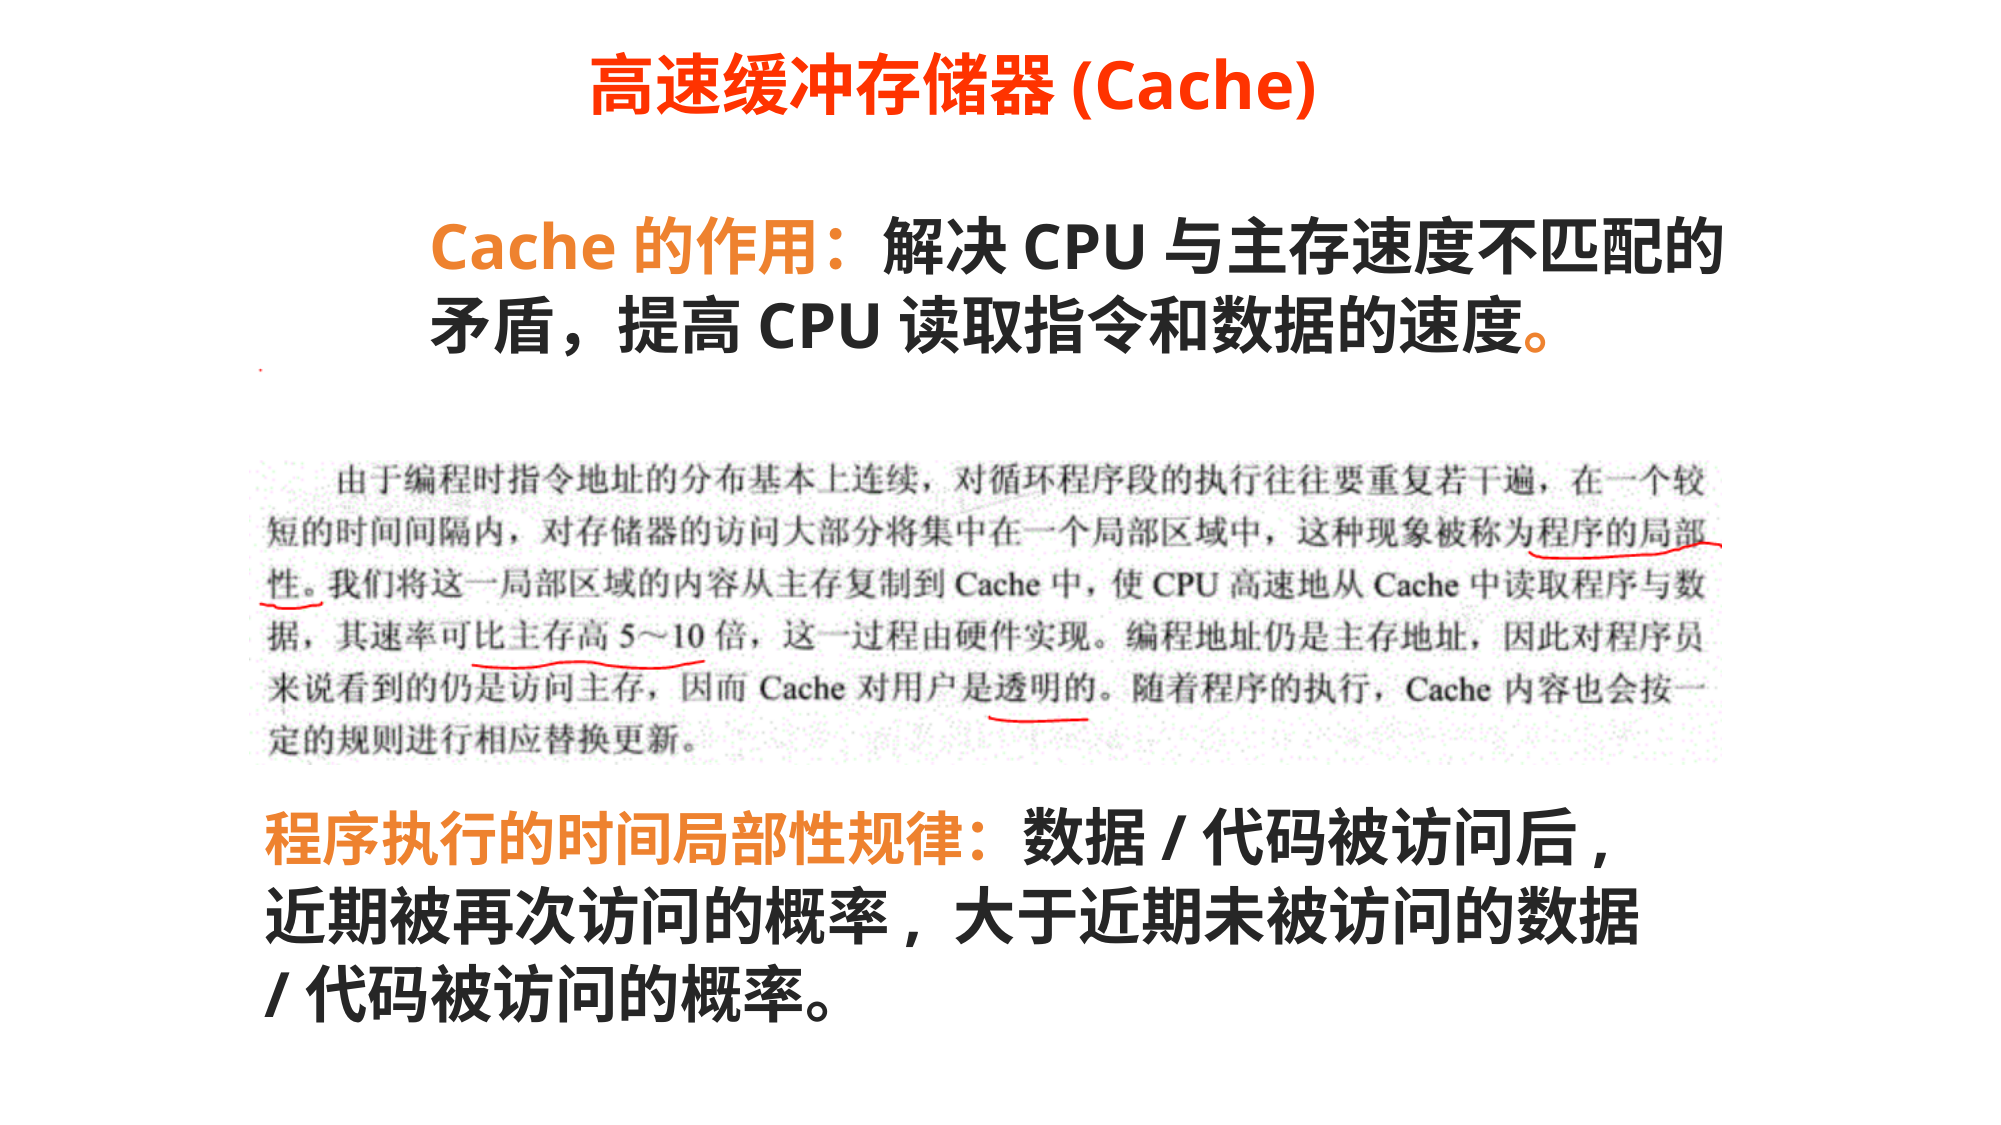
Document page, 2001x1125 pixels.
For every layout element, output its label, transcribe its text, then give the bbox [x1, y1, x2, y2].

text_box Cache的作用：解决CPU与主存速度不匹配的矛盾，提高CPU读取指令和数据的速度。 [415, 196, 1750, 369]
picture [249, 367, 1722, 766]
text_box 程序执行的时间局部性规律：数据/代码被访问后, 近期被再次访问的概率, 大于近期未被访问的数据/代码被访问的概率。 [249, 786, 1674, 1038]
text_box 高速缓冲存储器(Cache) [484, 35, 1422, 130]
